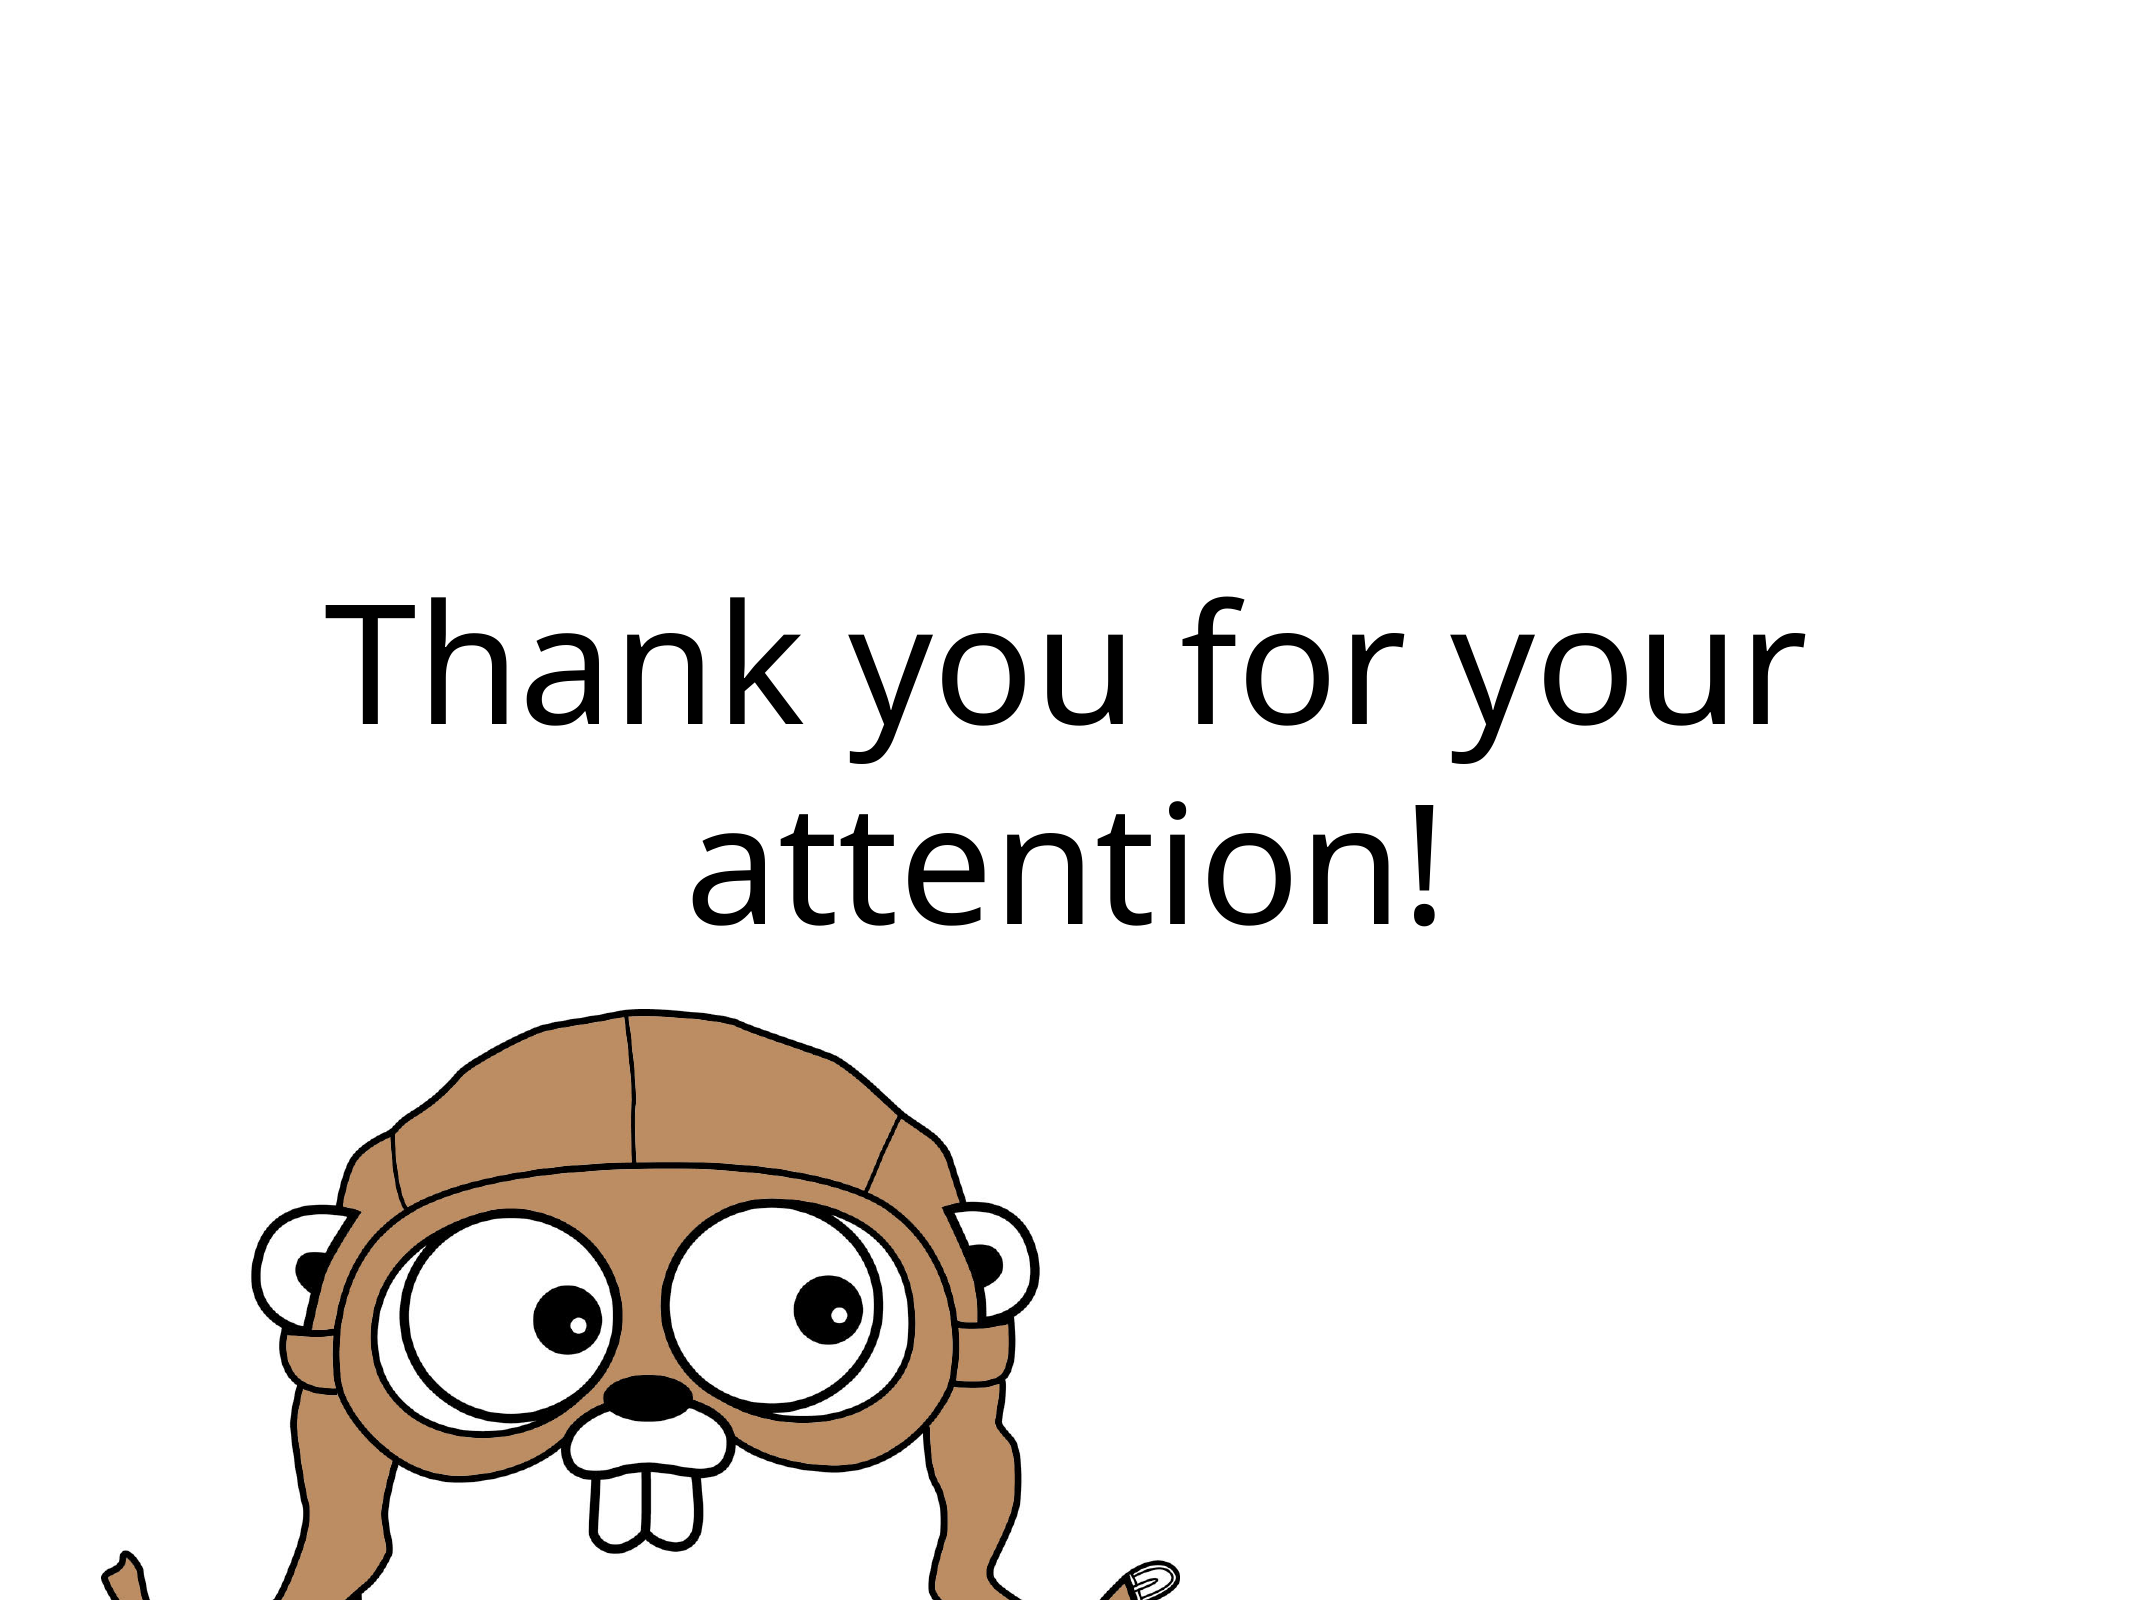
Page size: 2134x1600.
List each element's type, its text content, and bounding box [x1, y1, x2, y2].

title Thank you for your attention! [207, 424, 1926, 967]
picture [101, 1009, 1181, 1600]
